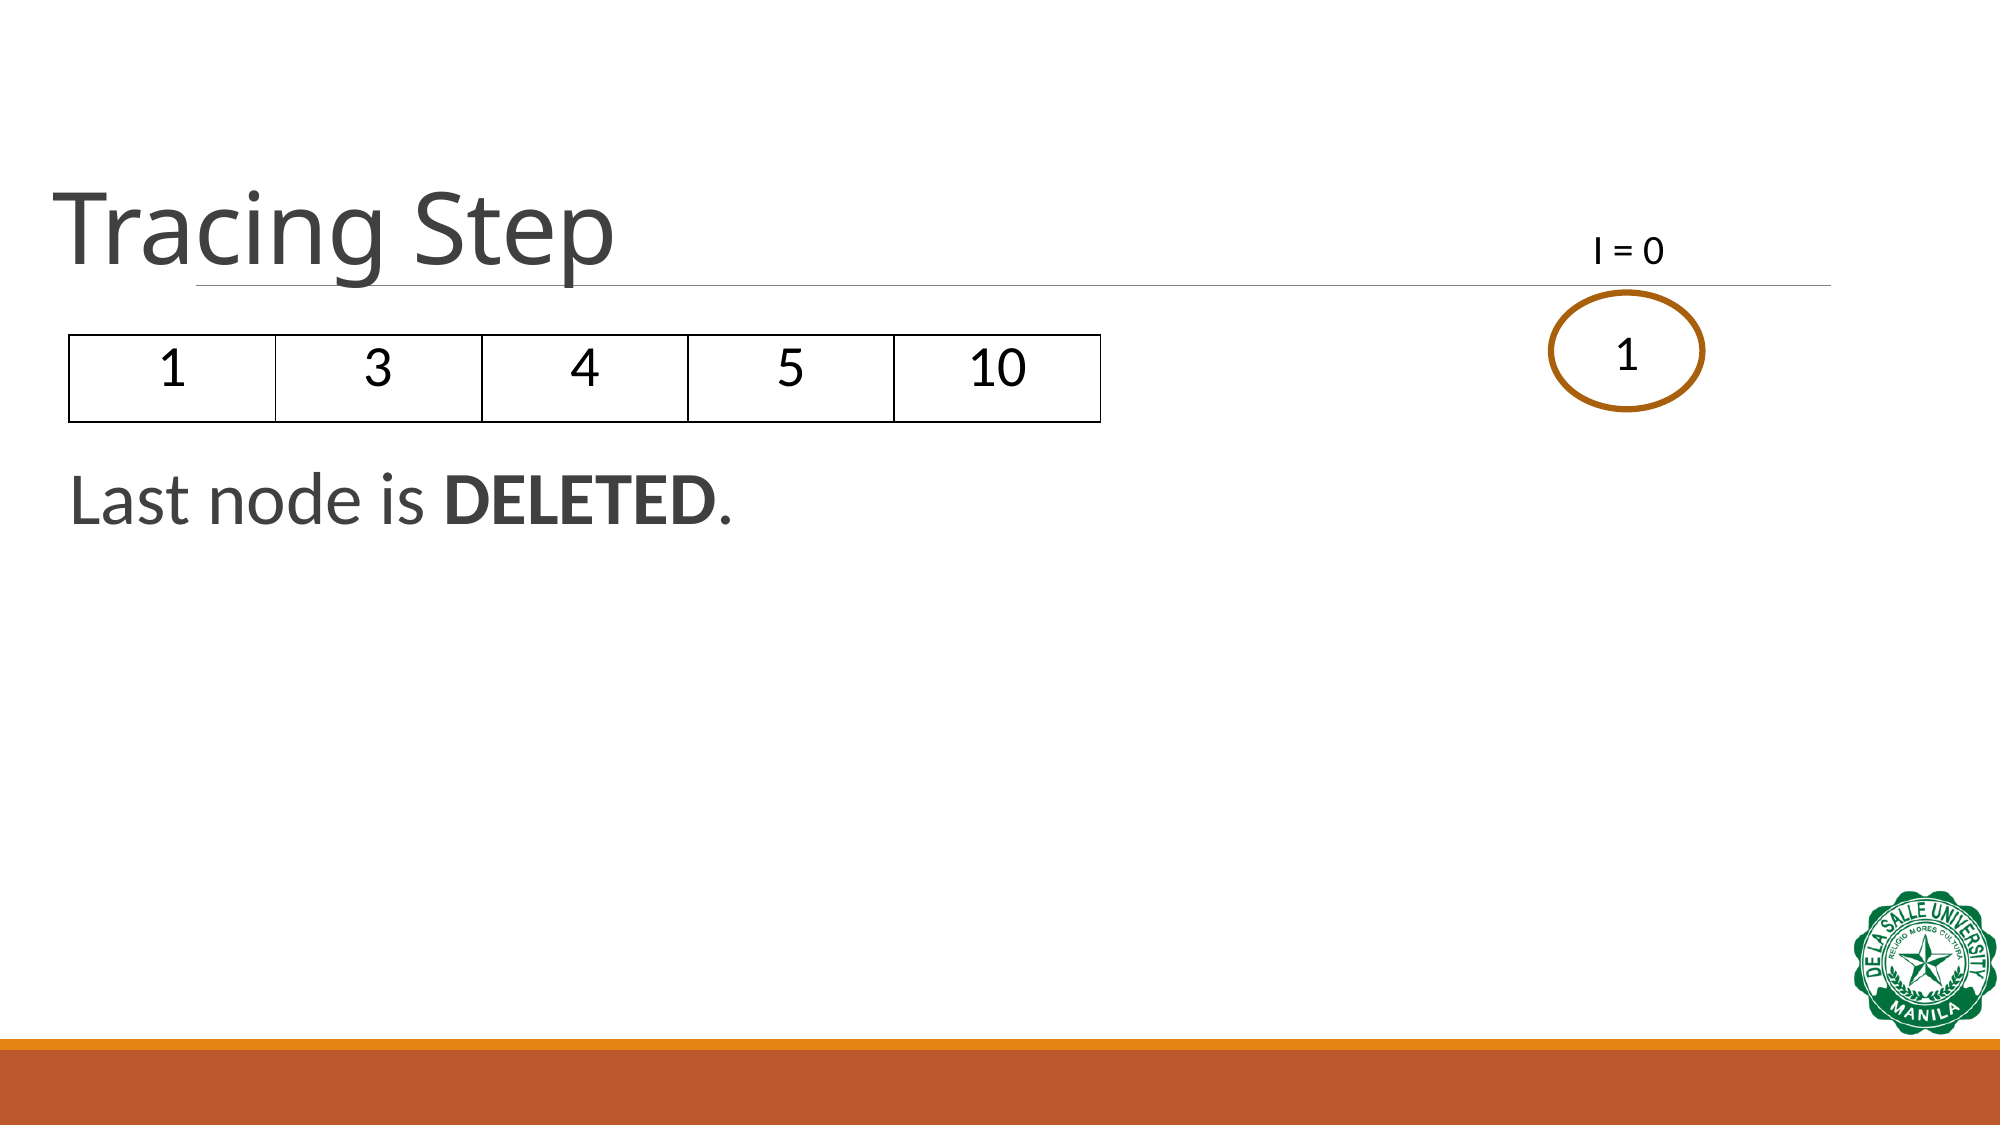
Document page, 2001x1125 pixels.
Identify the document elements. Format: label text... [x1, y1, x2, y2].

text_box I = 0 [1578, 215, 1688, 280]
text_box Last node is DELETED. [69, 463, 1203, 1039]
table_header 4 [483, 336, 687, 421]
picture [1850, 887, 2000, 1038]
table_header 10 [895, 336, 1100, 421]
title Tracing Step [37, 54, 1688, 293]
text_box [69, 1039, 1203, 1047]
table_header 5 [689, 336, 893, 421]
text_box 1 [1549, 291, 1704, 411]
table_header 1 [70, 336, 275, 421]
table_header 3 [276, 336, 481, 421]
